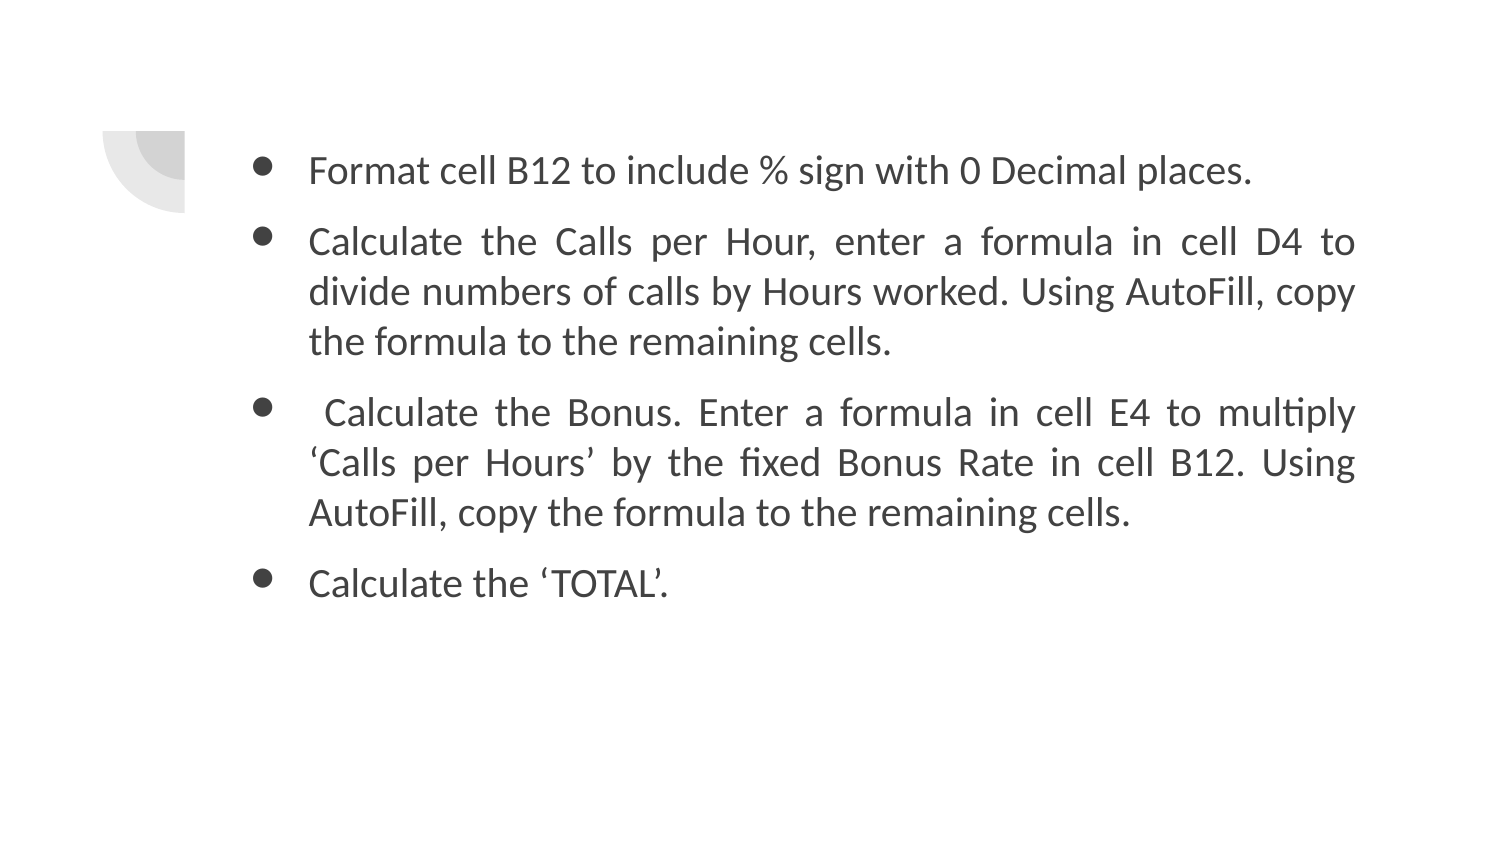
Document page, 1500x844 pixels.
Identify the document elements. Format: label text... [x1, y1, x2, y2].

title Format cell B12 to include % sign with 0 Decimal places. Calculate the Calls per Hour, enter a formula in cell D4 to divide numbers of calls by Hours worked. Using AutoFill, copy the formula to the remaining cells. Calculate the Bonus. Enter a formula in cell E4 to multiply ‘Calls per Hours’ by the fixed Bonus Rate in cell B12. Using AutoFill, copy the formula to the remaining cells. Calculate the ‘TOTAL’. [218, 127, 1372, 354]
